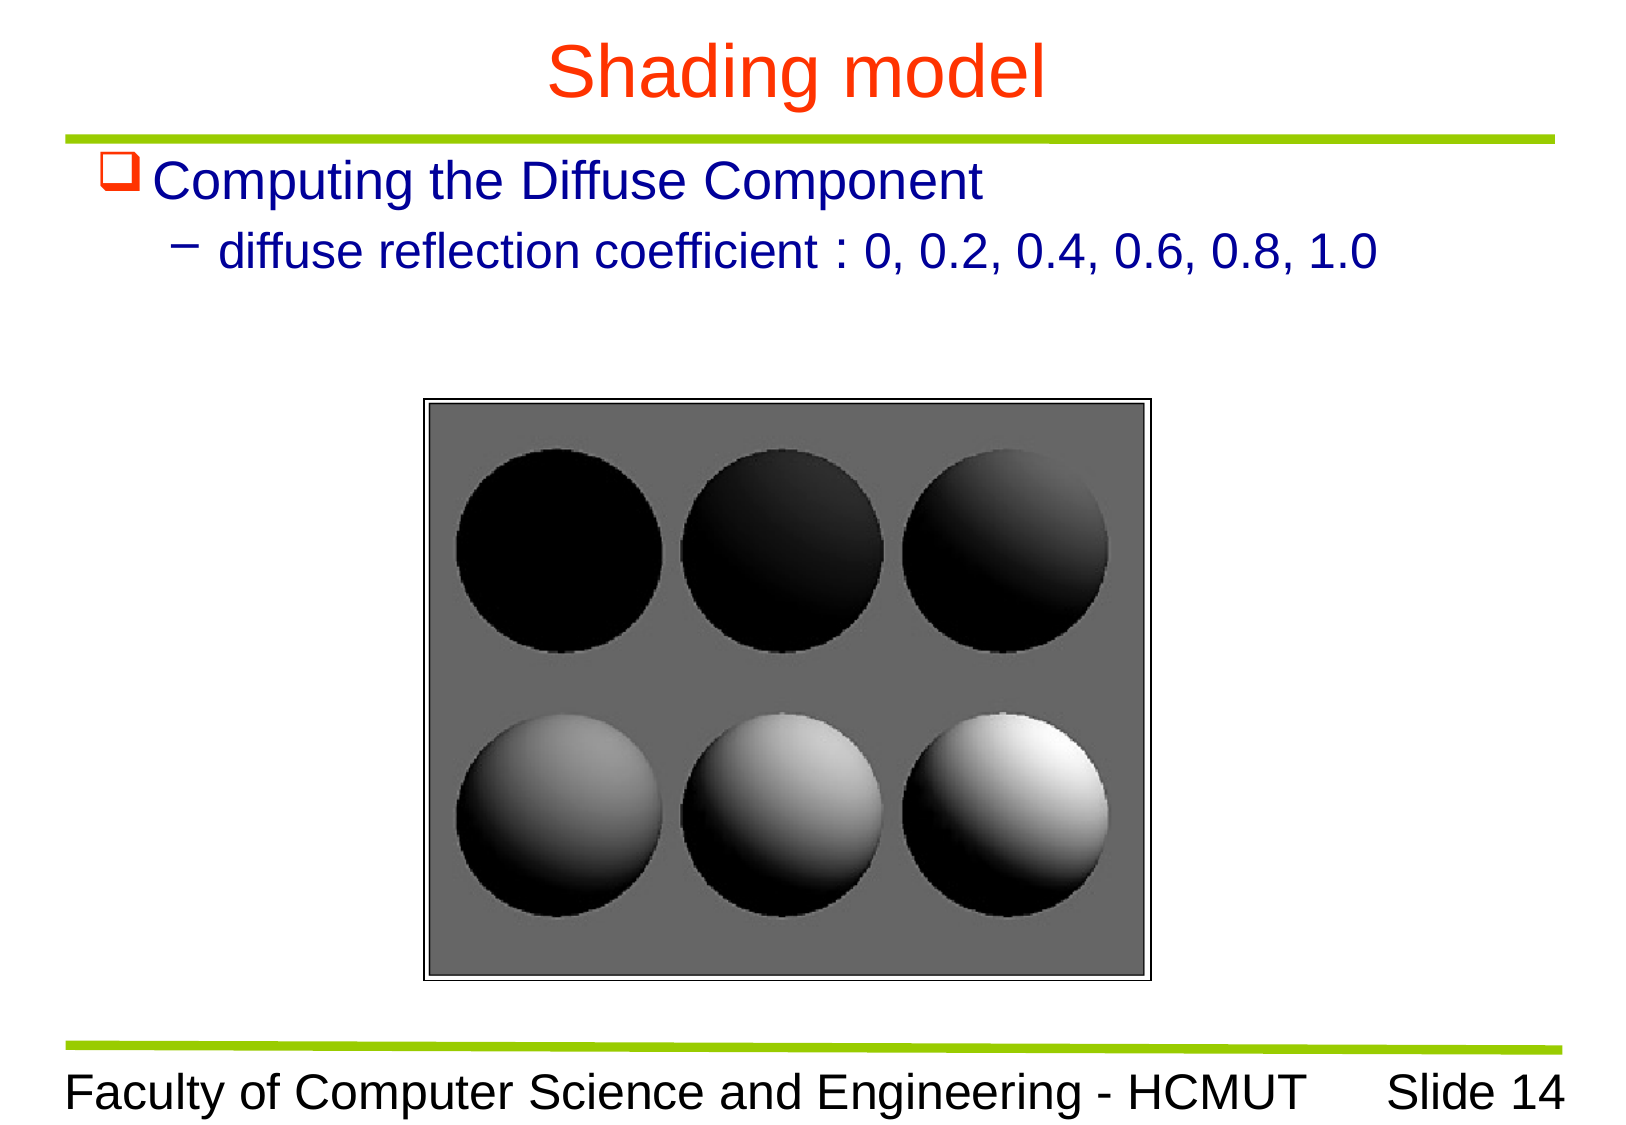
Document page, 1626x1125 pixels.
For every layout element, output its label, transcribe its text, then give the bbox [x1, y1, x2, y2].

picture [424, 399, 1151, 980]
list Computing the Diffuse Component diffuse reflection coefficient : 0, 0.2, 0.4, 0.6, 0.8, 1.0 [81, 144, 1544, 300]
title Shading model [50, 15, 1544, 121]
